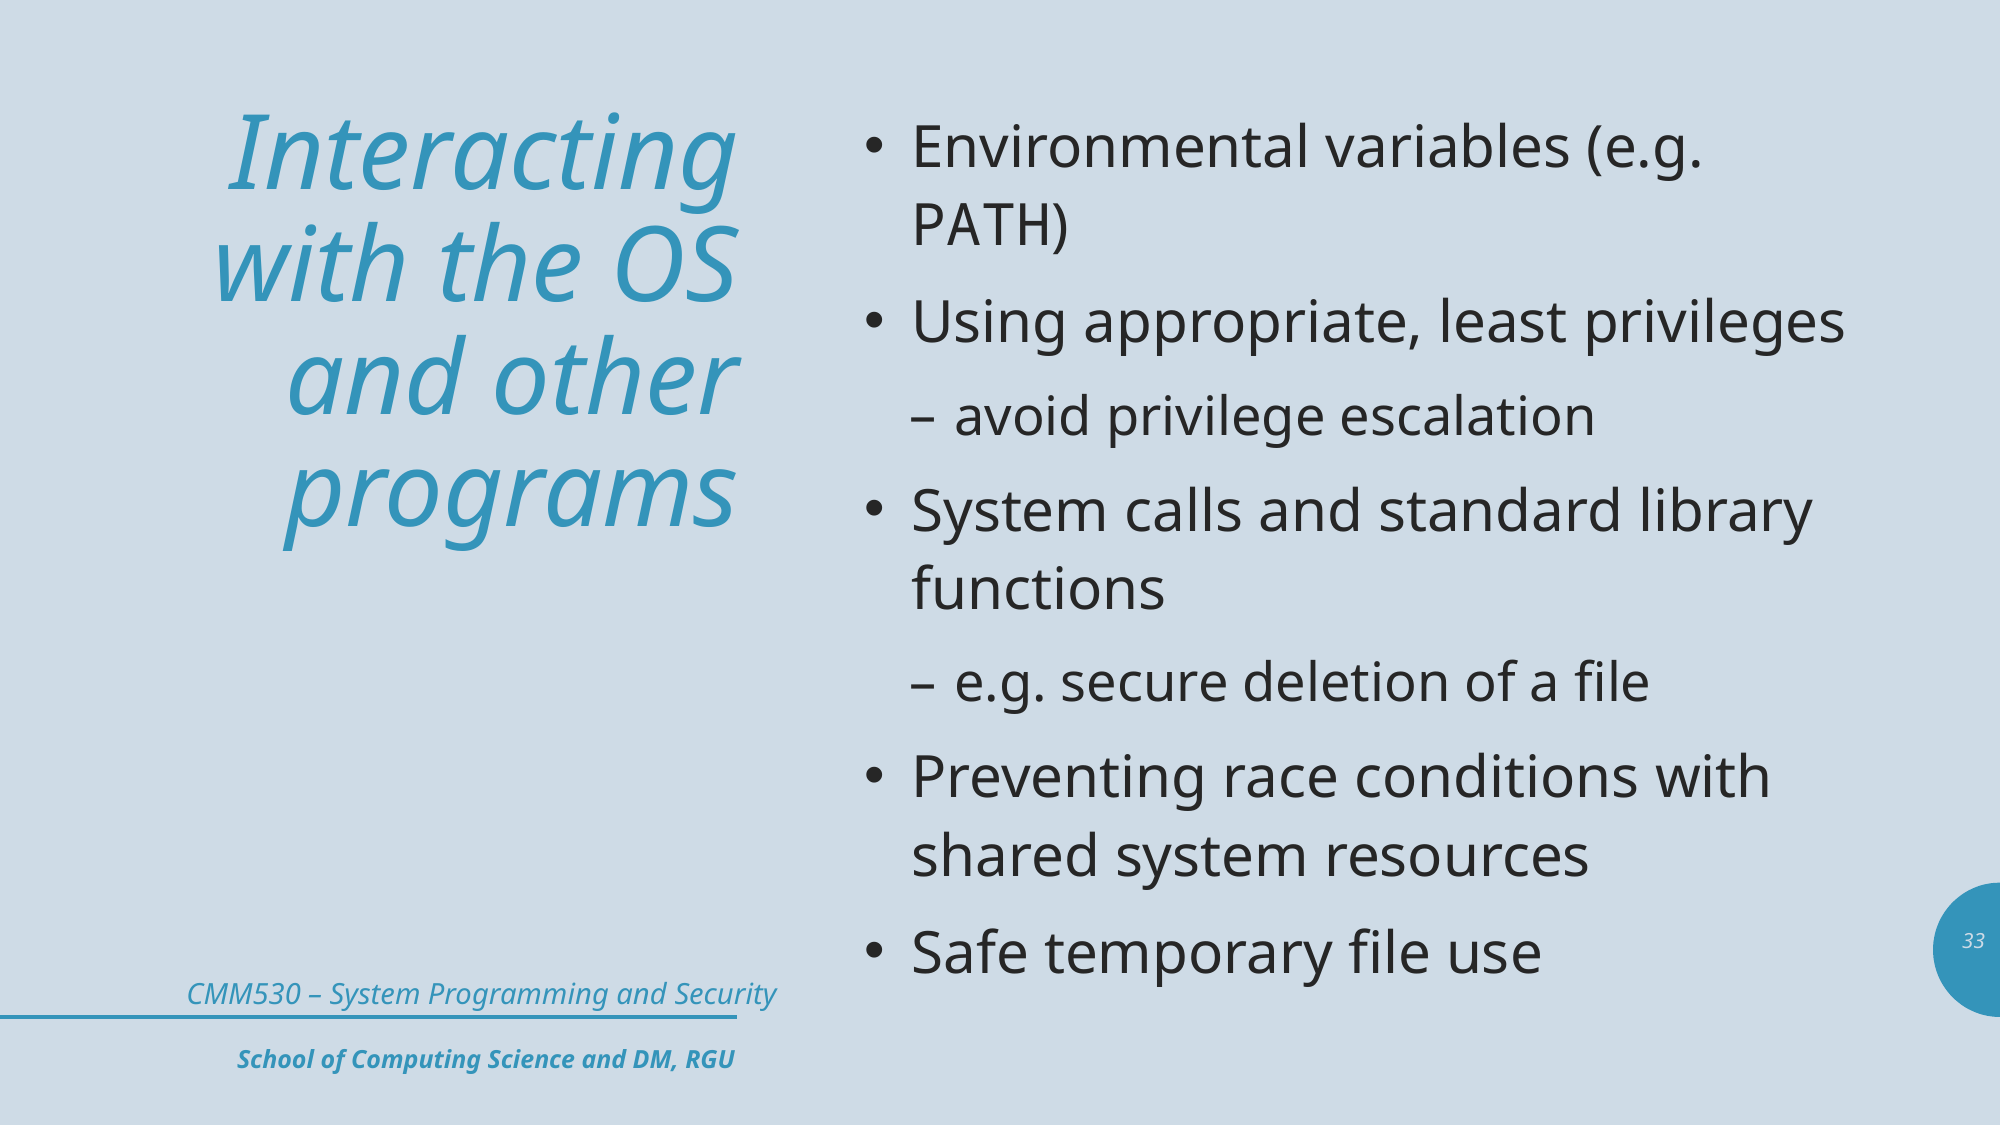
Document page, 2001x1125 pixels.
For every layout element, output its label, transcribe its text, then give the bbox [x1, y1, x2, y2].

list Environmental variables (e.g. PATH) Using appropriate, least privileges avoid privilege escalation System calls and standard library functions e.g. secure deletion of a file Preventing race conditions with shared system resources Safe temporary file use [849, 93, 1875, 1022]
title Interacting with the OS and other programs [125, 91, 754, 905]
slide_number 33 [1933, 904, 2000, 980]
